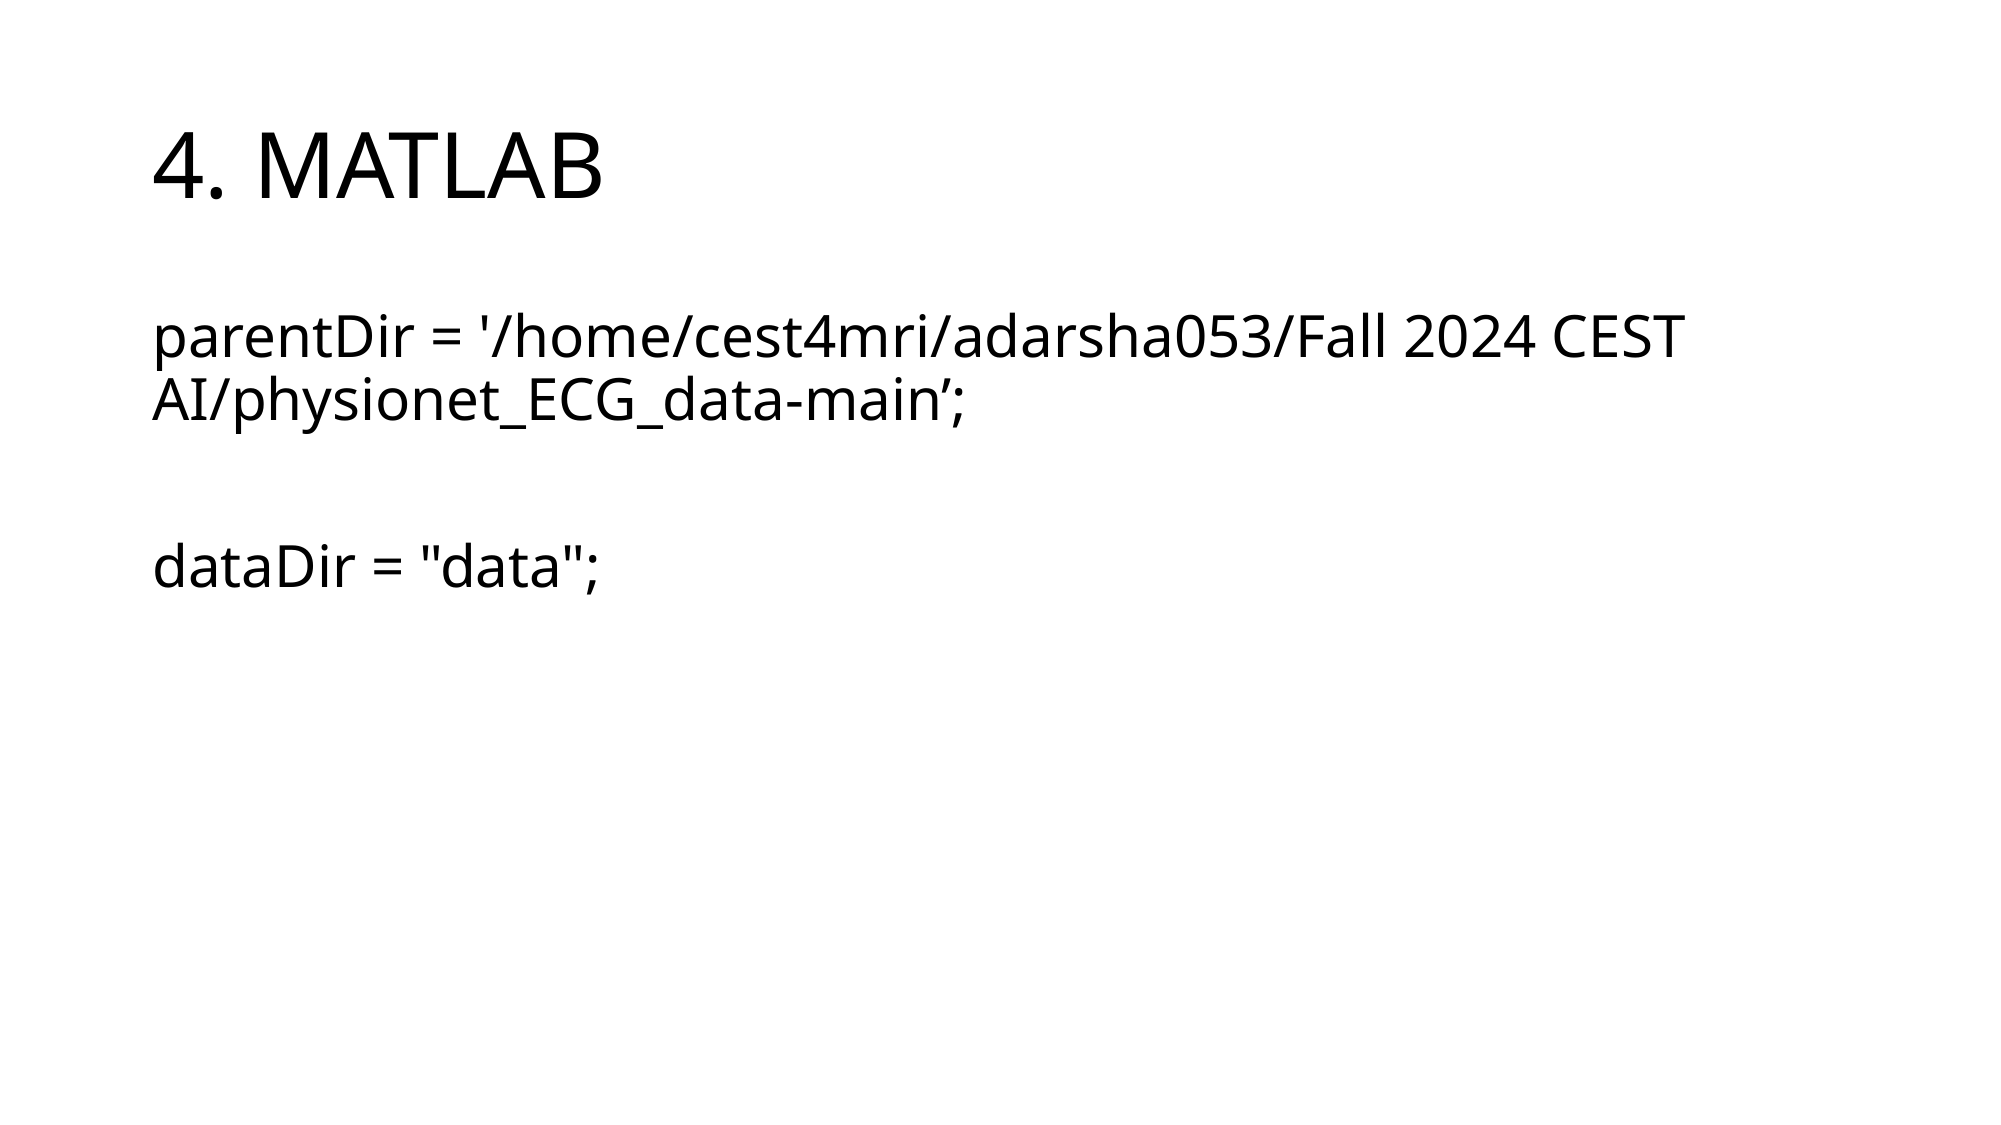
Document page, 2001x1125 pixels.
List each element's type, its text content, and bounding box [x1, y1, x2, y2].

title 4. MATLAB [137, 59, 1863, 278]
list parentDir = '/home/cest4mri/adarsha053/Fall 2024 CEST AI/physionet_ECG_data-main’; dataDir = "data"; [137, 299, 1863, 1014]
